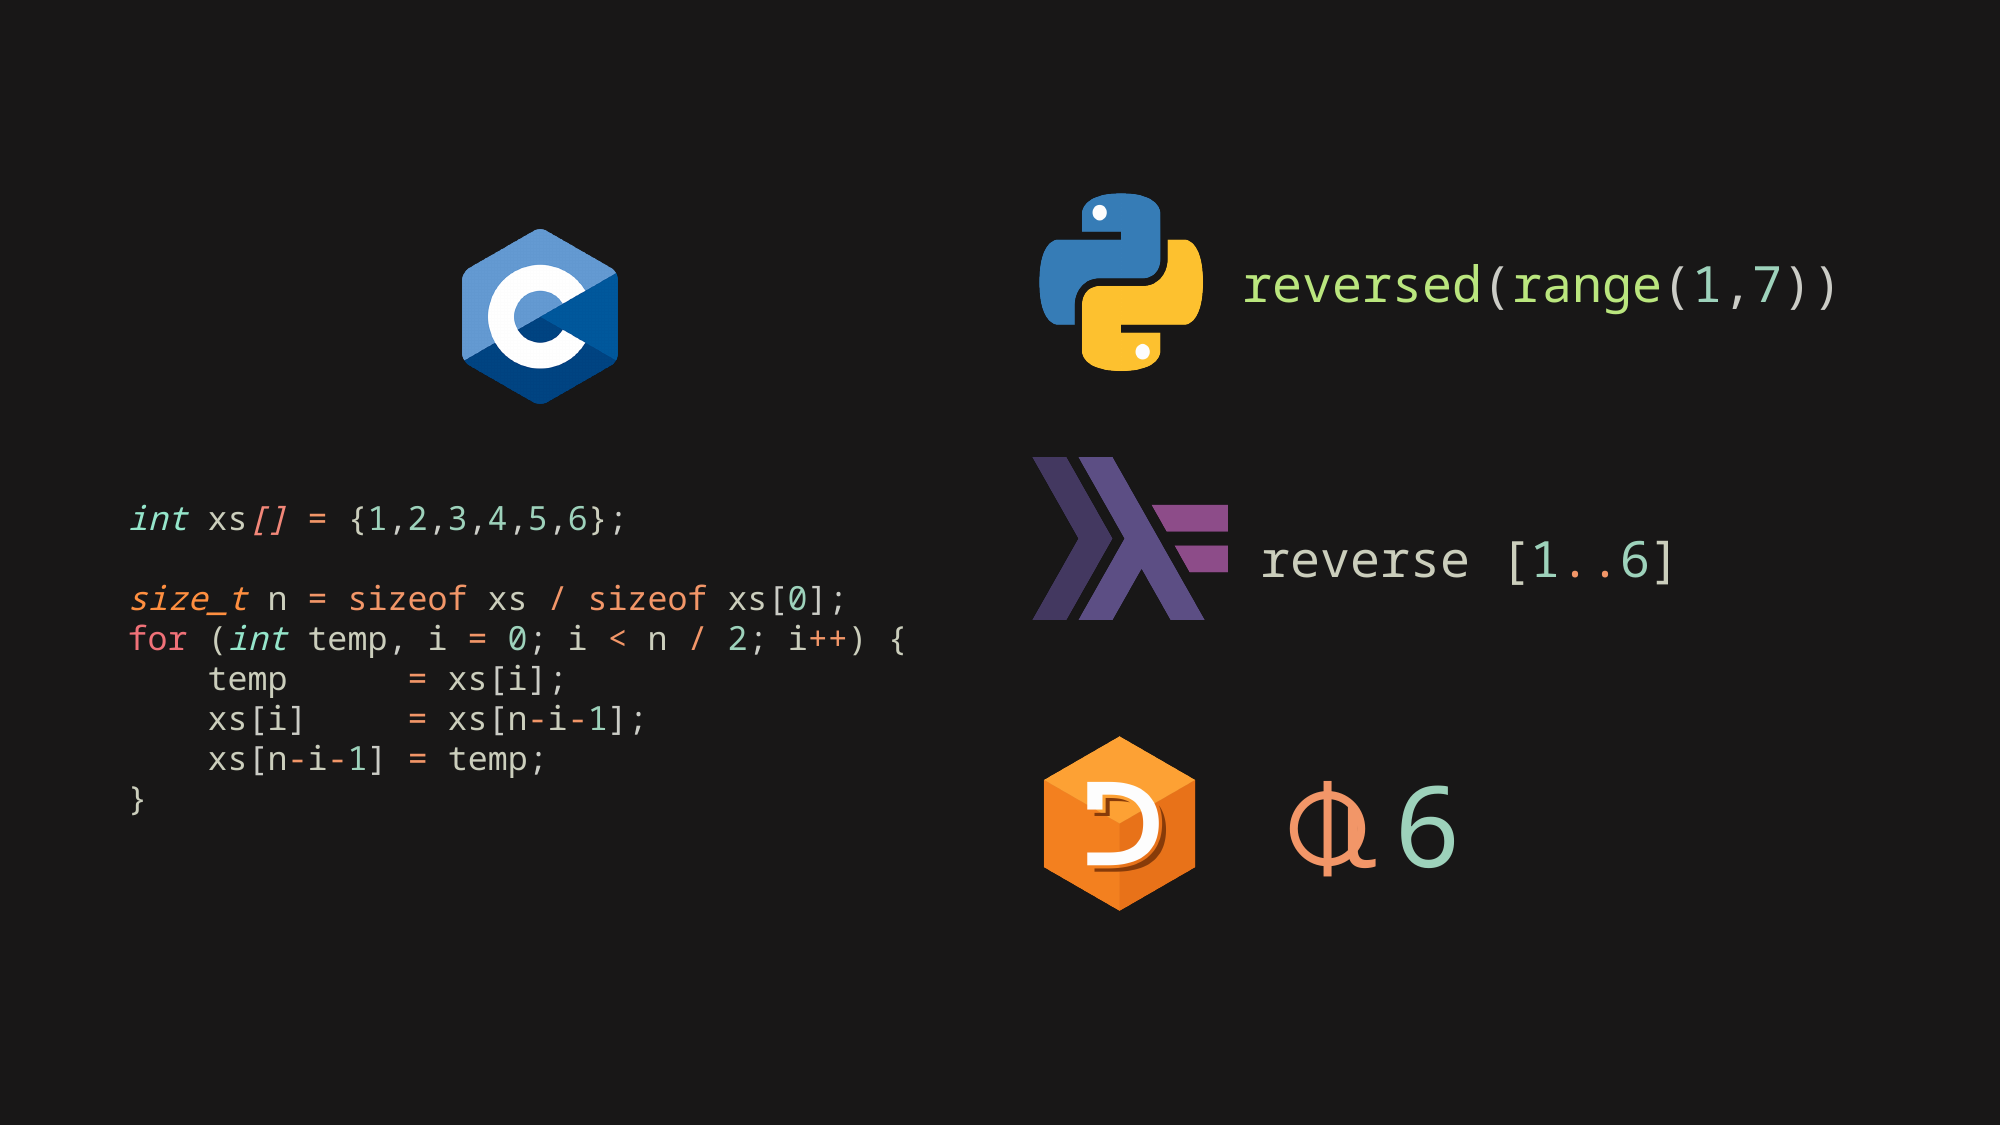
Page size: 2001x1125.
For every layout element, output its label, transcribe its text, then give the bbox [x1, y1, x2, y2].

picture [1032, 457, 1228, 620]
picture [1014, 166, 1228, 398]
picture [1032, 736, 1207, 911]
picture [462, 229, 618, 404]
text_box reversed(range(1,7)) [1228, 245, 1893, 321]
text_box int xs[] = {1,2,3,4,5,6}; size_t n = sizeof xs / sizeof xs[0]; for (int temp, i = 0; i < n / 2; i++) { temp = xs[i]; xs[i] = xs[n-i-1]; xs[n-i-1] = temp; } [112, 490, 968, 825]
text_box reverse [1..6] [1245, 520, 1729, 596]
text_box ⌽⍳6 [1245, 748, 1493, 898]
